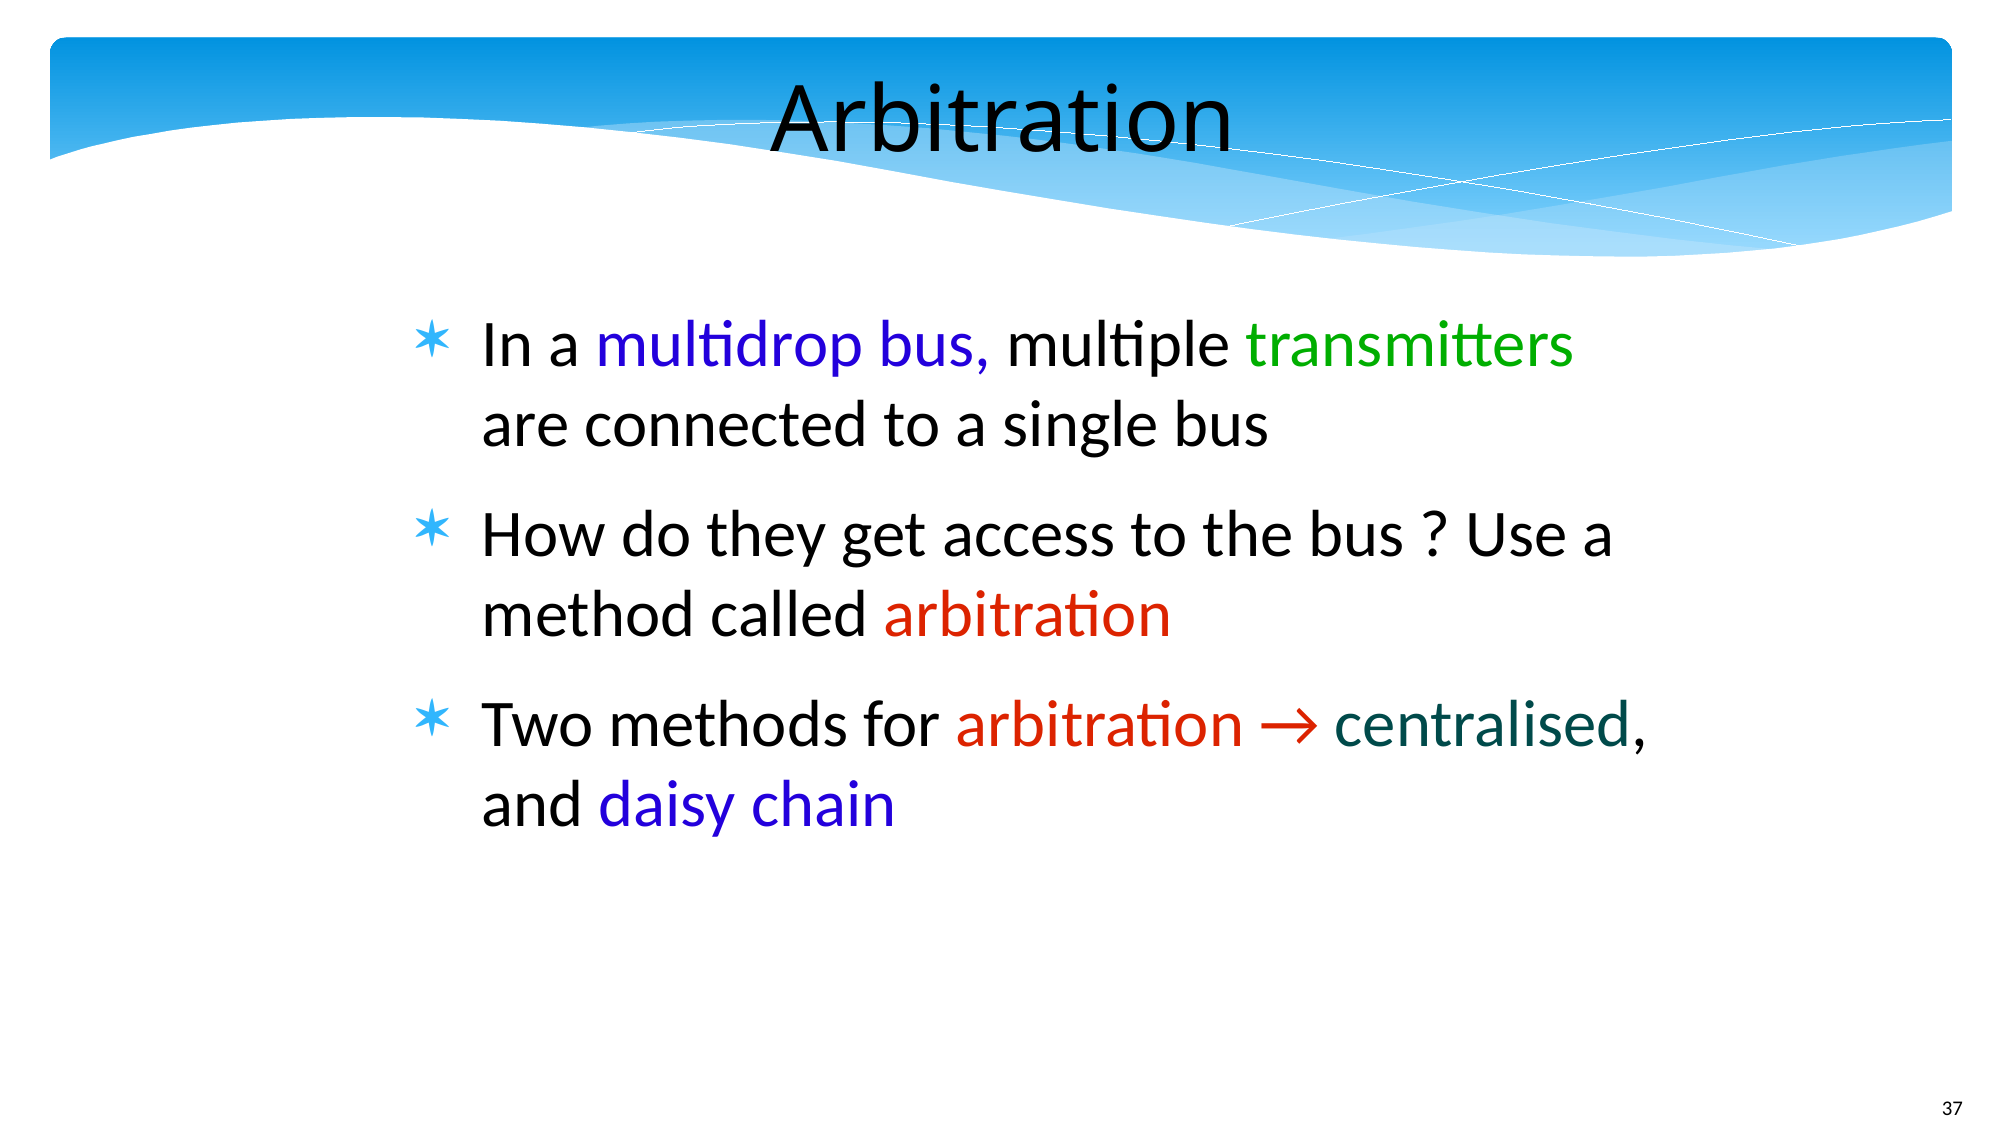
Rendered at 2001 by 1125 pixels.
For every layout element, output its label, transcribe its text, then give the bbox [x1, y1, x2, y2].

title Arbitration [395, 37, 1613, 192]
list In a multidrop bus, multiple transmitters are connected to a single bus How do they get access to the bus ? Use a method called arbitration Two methods for arbitration → centralised, and daisy chain [387, 299, 1663, 900]
